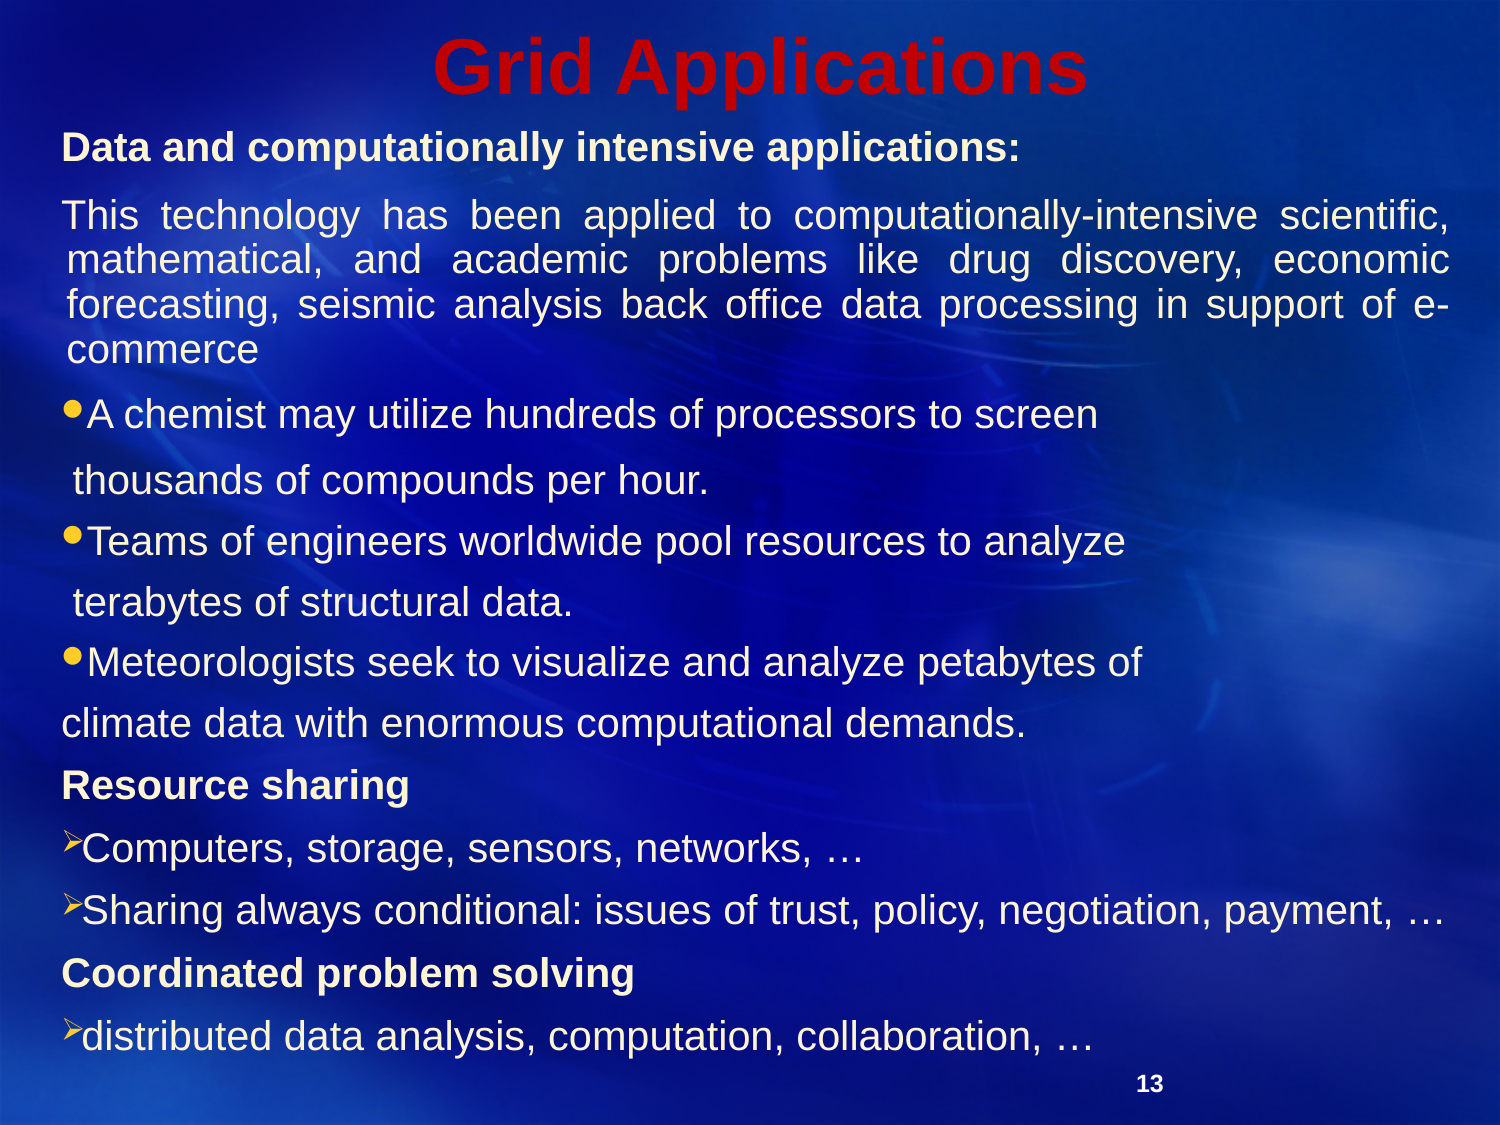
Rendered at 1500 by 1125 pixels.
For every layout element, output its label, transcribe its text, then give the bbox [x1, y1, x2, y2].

list Data and computationally intensive applications: This technology has been applied to computationally-intensive scientific, mathematical, and academic problems like drug discovery, economic forecasting, seismic analysis back office data processing in support of e-commerce A chemist may utilize hundreds of processors to screen thousands of compounds per hour. Teams of engineers worldwide pool resources to analyze terabytes of structural data. Meteorologists seek to visualize and analyze petabytes of climate data with enormous computational demands. Resource sharing Computers, storage, sensors, networks, … Sharing always conditional: issues of trust, policy, negotiation, payment, … Coordinated problem solving distributed data analysis, computation, collaboration, … [46, 118, 1467, 1084]
picture [0, 0, 1500, 1125]
title Grid Applications [186, 0, 1337, 118]
